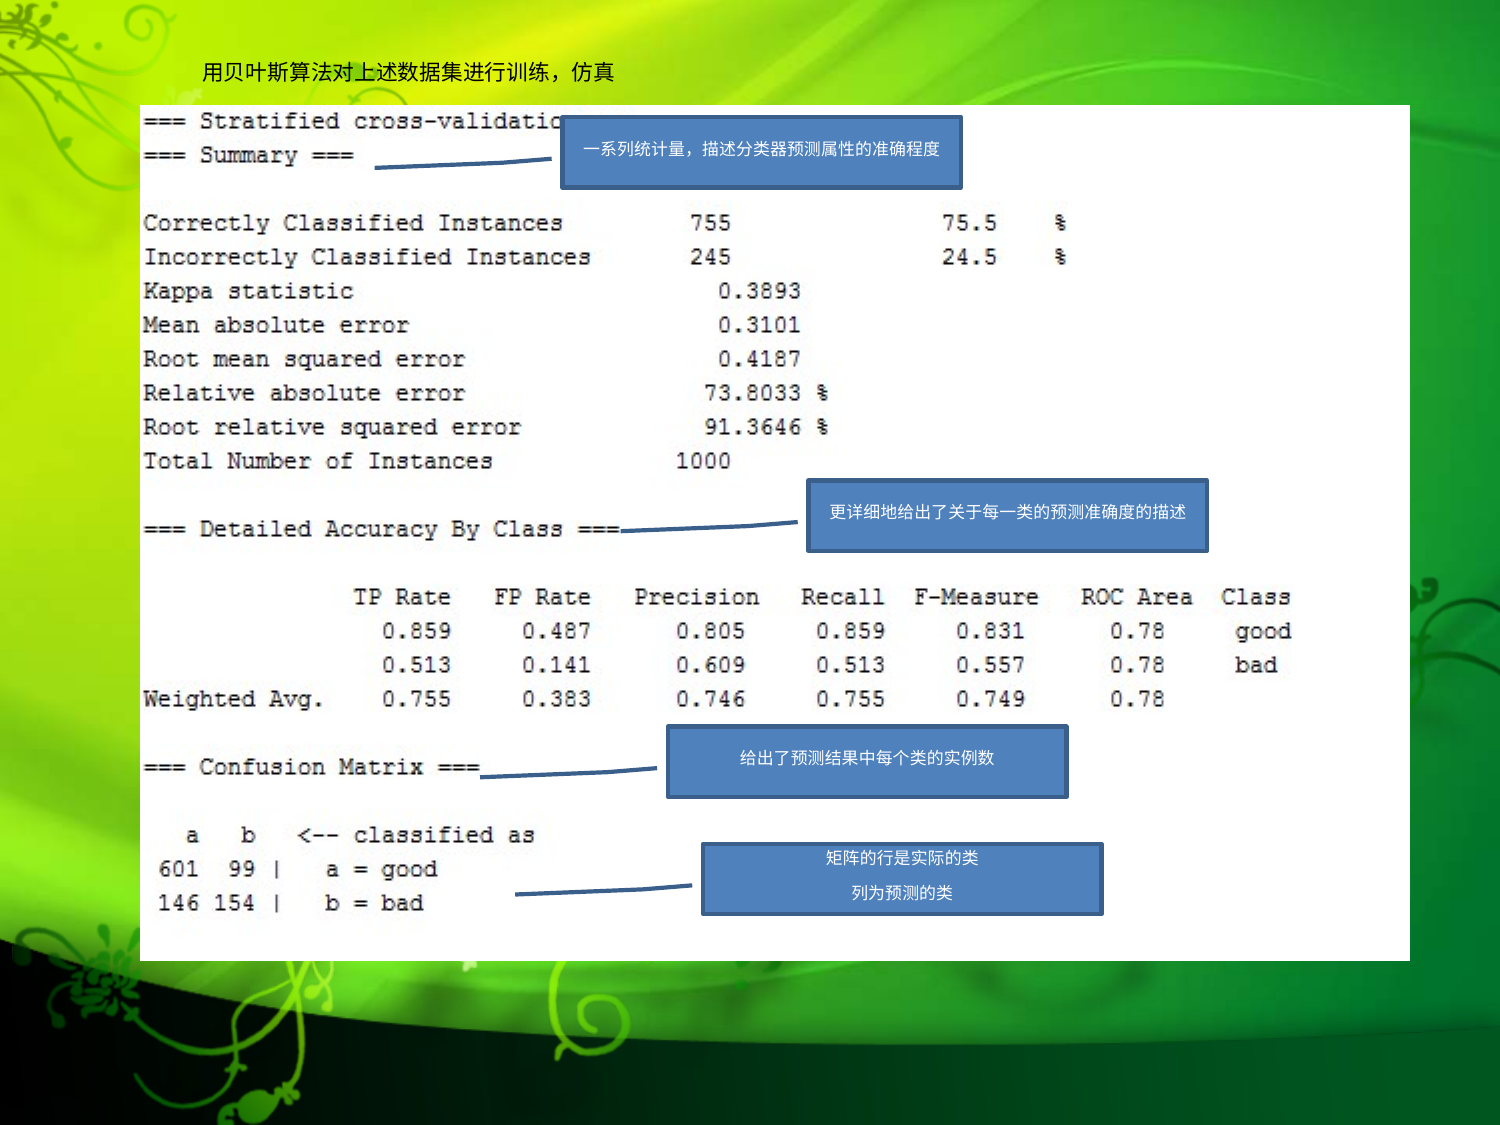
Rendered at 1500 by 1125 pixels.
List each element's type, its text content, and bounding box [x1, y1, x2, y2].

picture [0, 0, 1500, 1125]
text_box 用贝叶斯算法对上述数据集进行训练，仿真 [187, 46, 961, 103]
